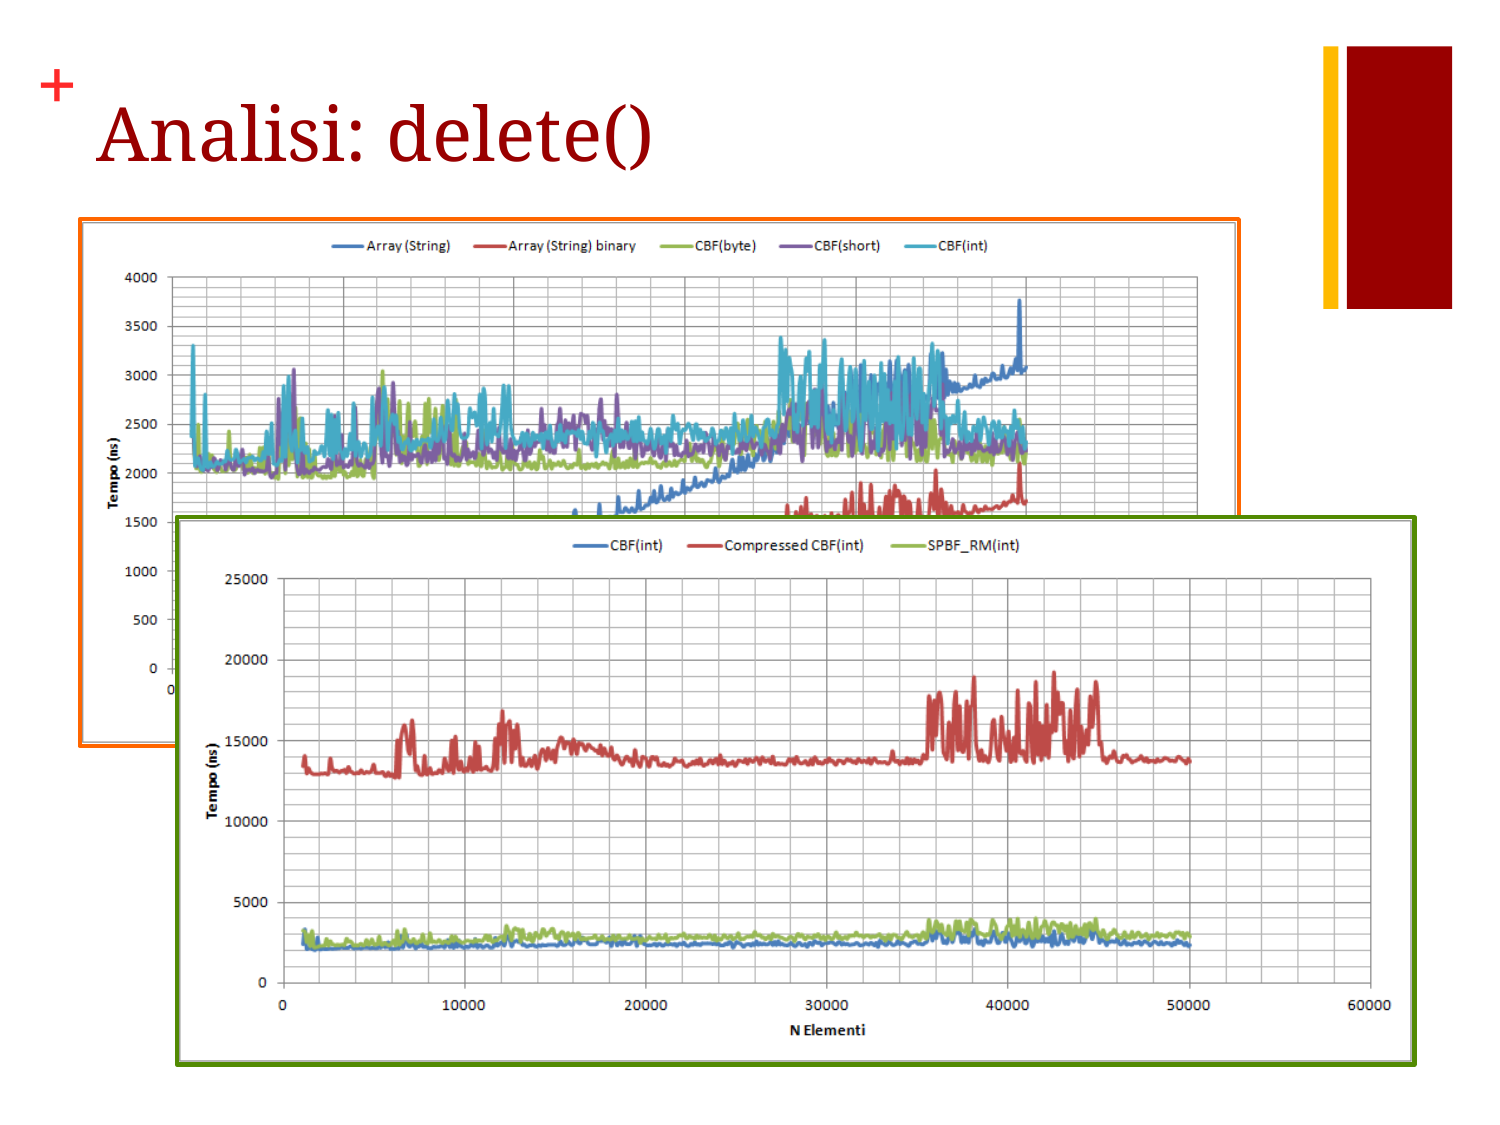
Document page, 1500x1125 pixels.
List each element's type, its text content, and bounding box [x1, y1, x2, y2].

title Analisi: delete() [81, 79, 1322, 263]
picture [81, 220, 1413, 1063]
